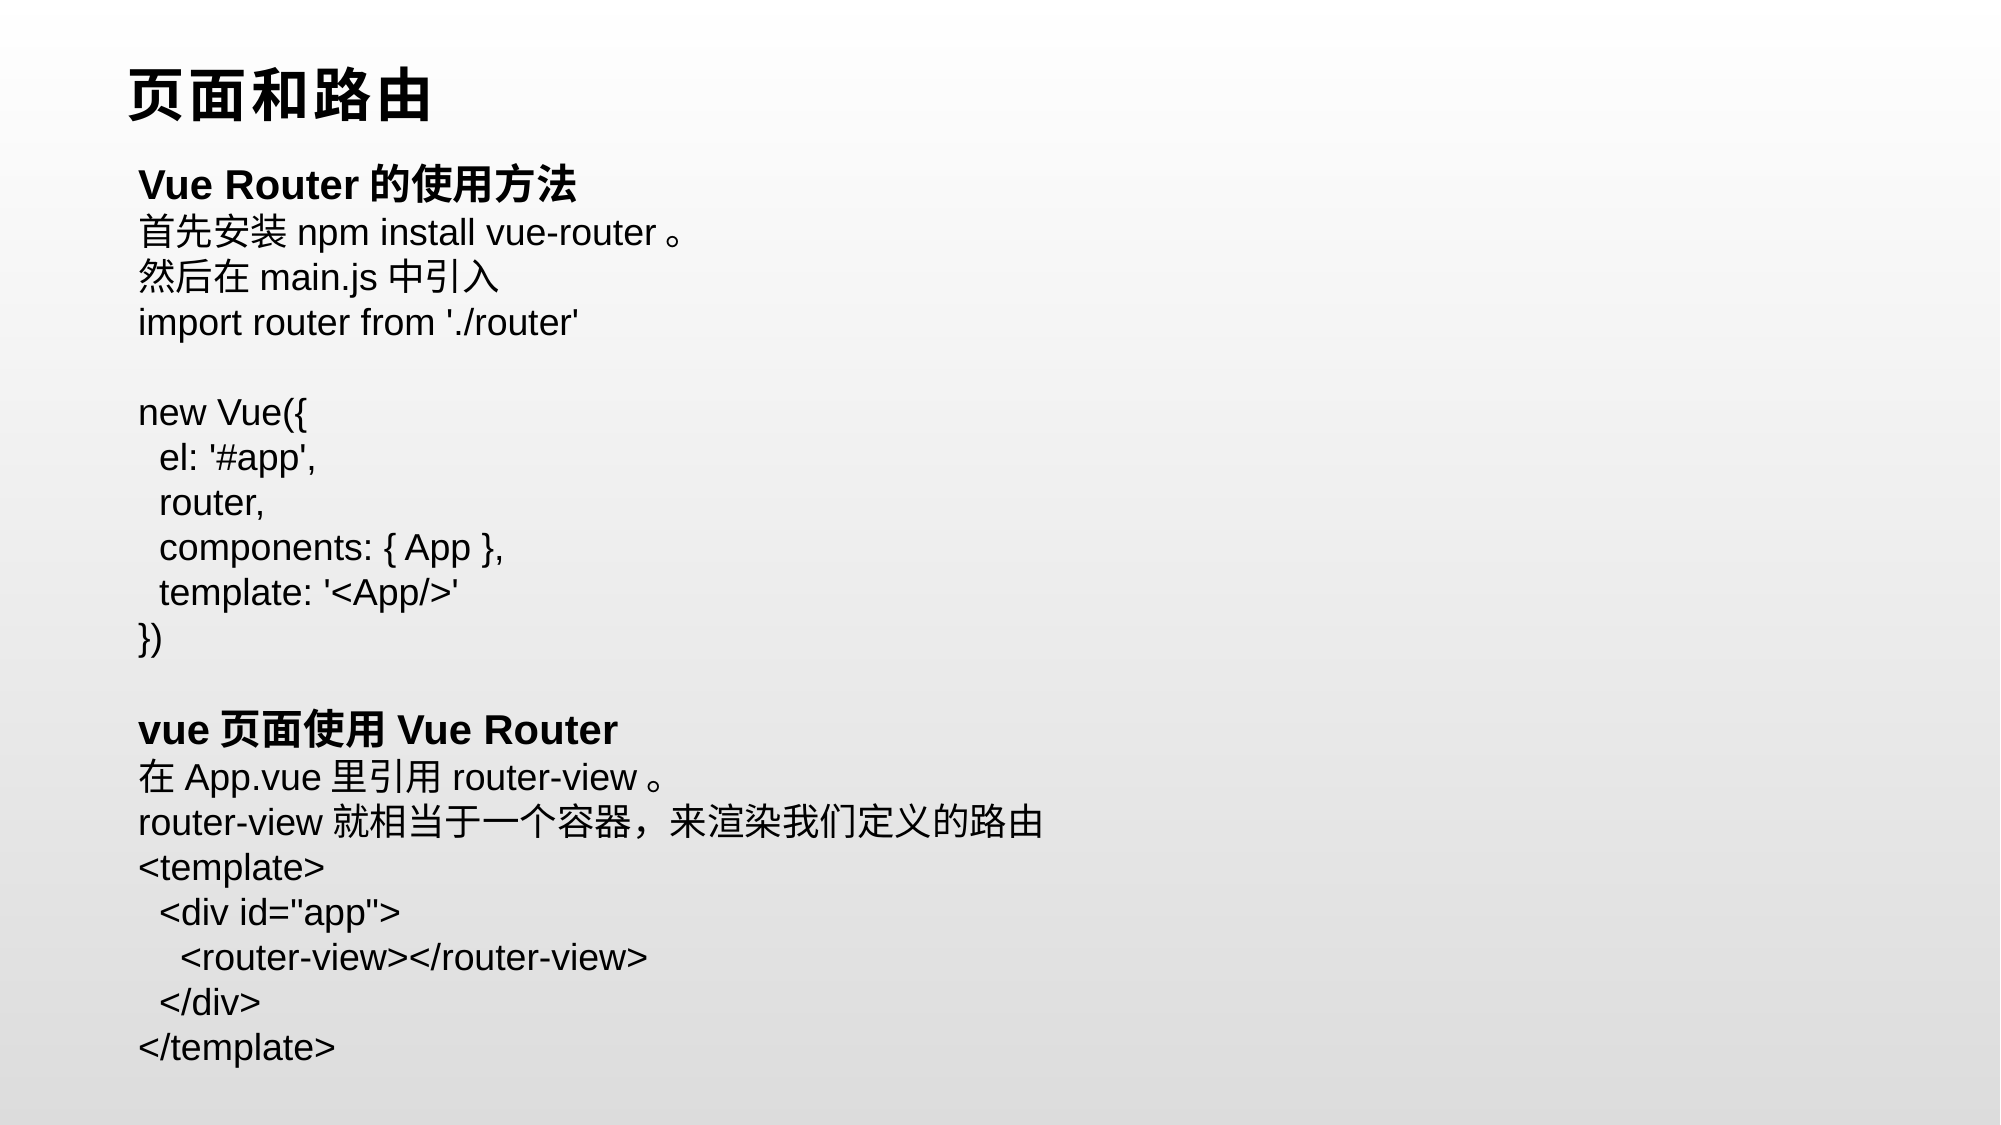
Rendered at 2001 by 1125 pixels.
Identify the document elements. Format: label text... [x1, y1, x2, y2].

text_box Vue Router的使用方法 首先安装npm install vue-router。 然后在main.js中引入 import router from './router' new Vue({ el: '#app', router, components: { App }, template: '<App/>' }) vue页面使用Vue Router 在App.vue里引用router-view。 router-view就相当于一个容器，来渲染我们定义的路由 <template> <div id="app"> <router-view></router-view> </div> </template> [123, 150, 1837, 1076]
text_box 页面和路由 [109, 39, 1891, 146]
